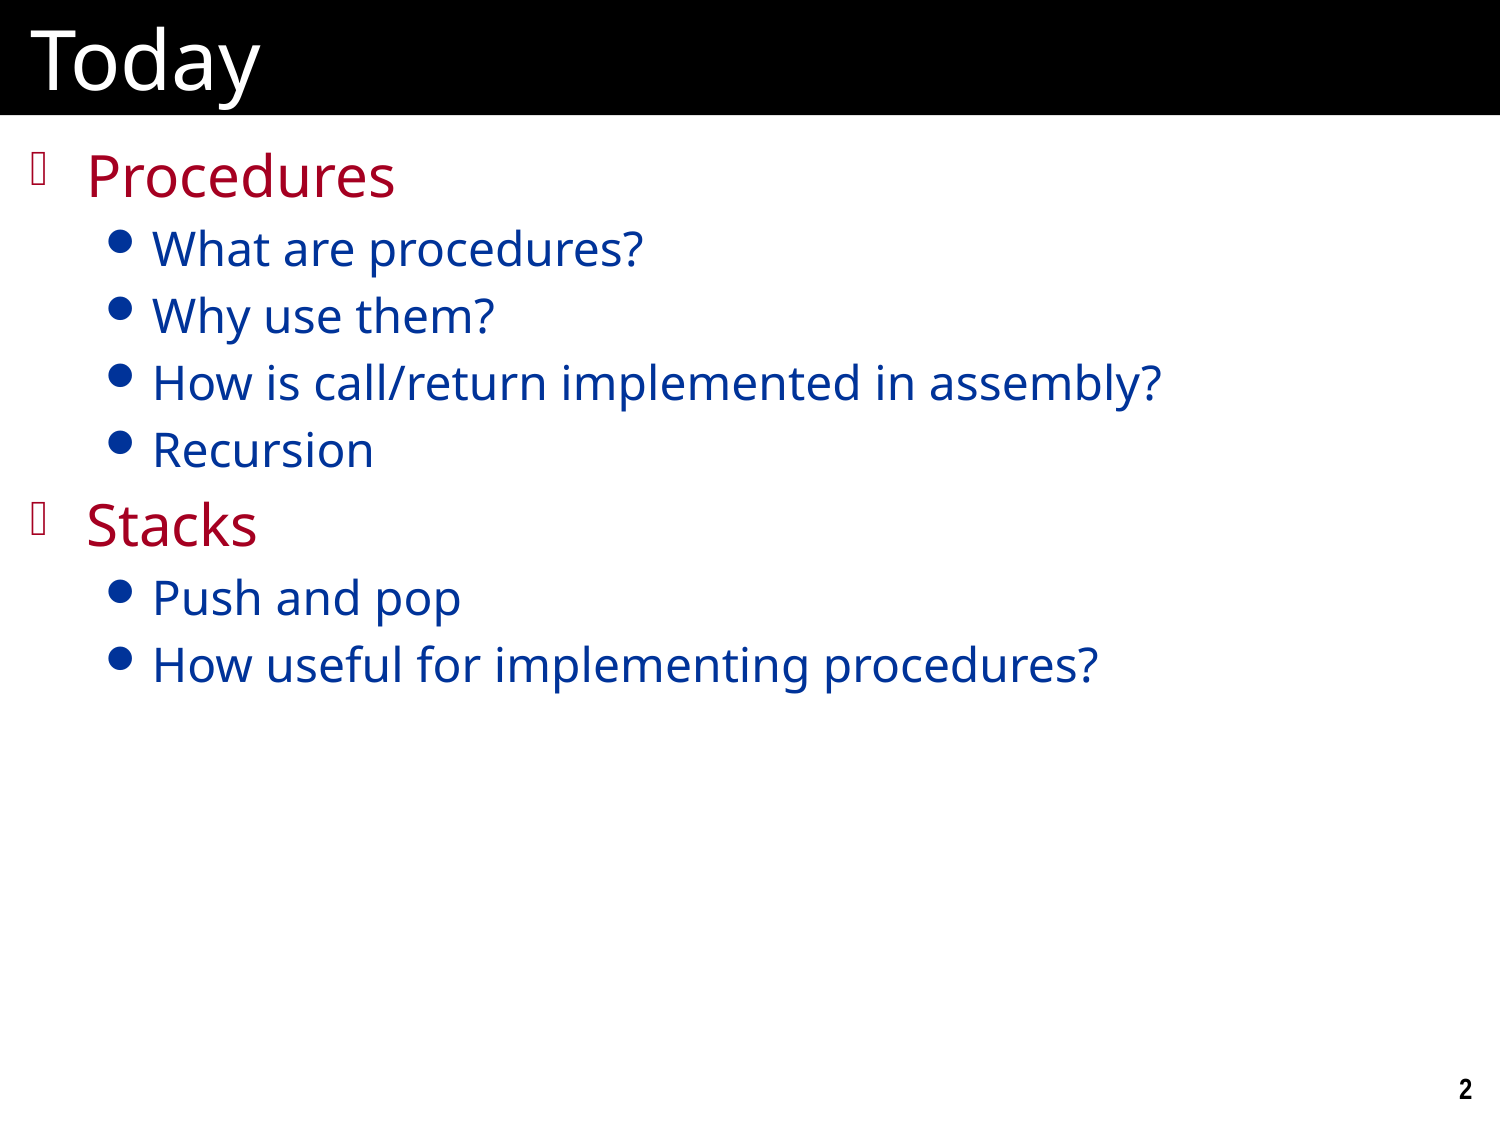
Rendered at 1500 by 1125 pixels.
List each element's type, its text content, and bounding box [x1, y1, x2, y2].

list Procedures What are procedures? Why use them? How is call/return implemented in assembly? Recursion Stacks Push and pop How useful for implementing procedures? [0, 115, 1500, 1125]
title Today [0, 0, 1500, 115]
slide_number 2 [1424, 1062, 1488, 1113]
